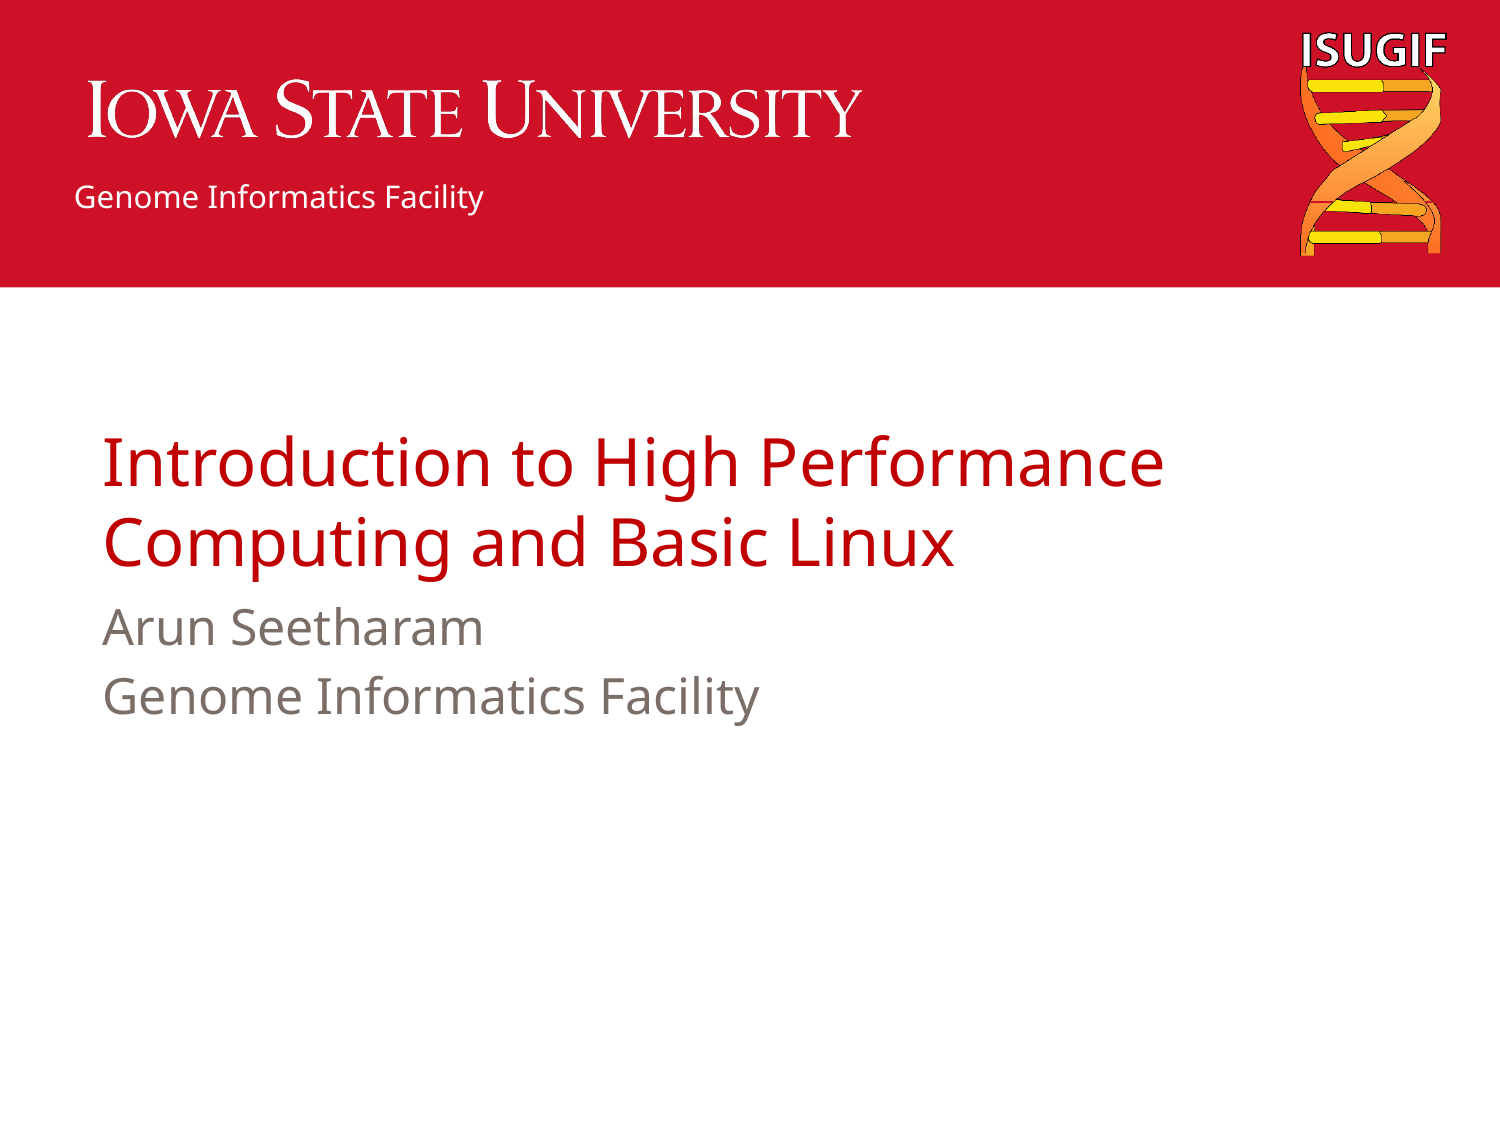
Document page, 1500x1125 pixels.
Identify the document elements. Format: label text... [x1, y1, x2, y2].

subtitle Arun Seetharam Genome Informatics Facility [87, 587, 1113, 876]
picture [87, 79, 863, 144]
picture [1287, 24, 1451, 263]
title Introduction to High Performance Computing and Basic Linux [87, 412, 1326, 588]
